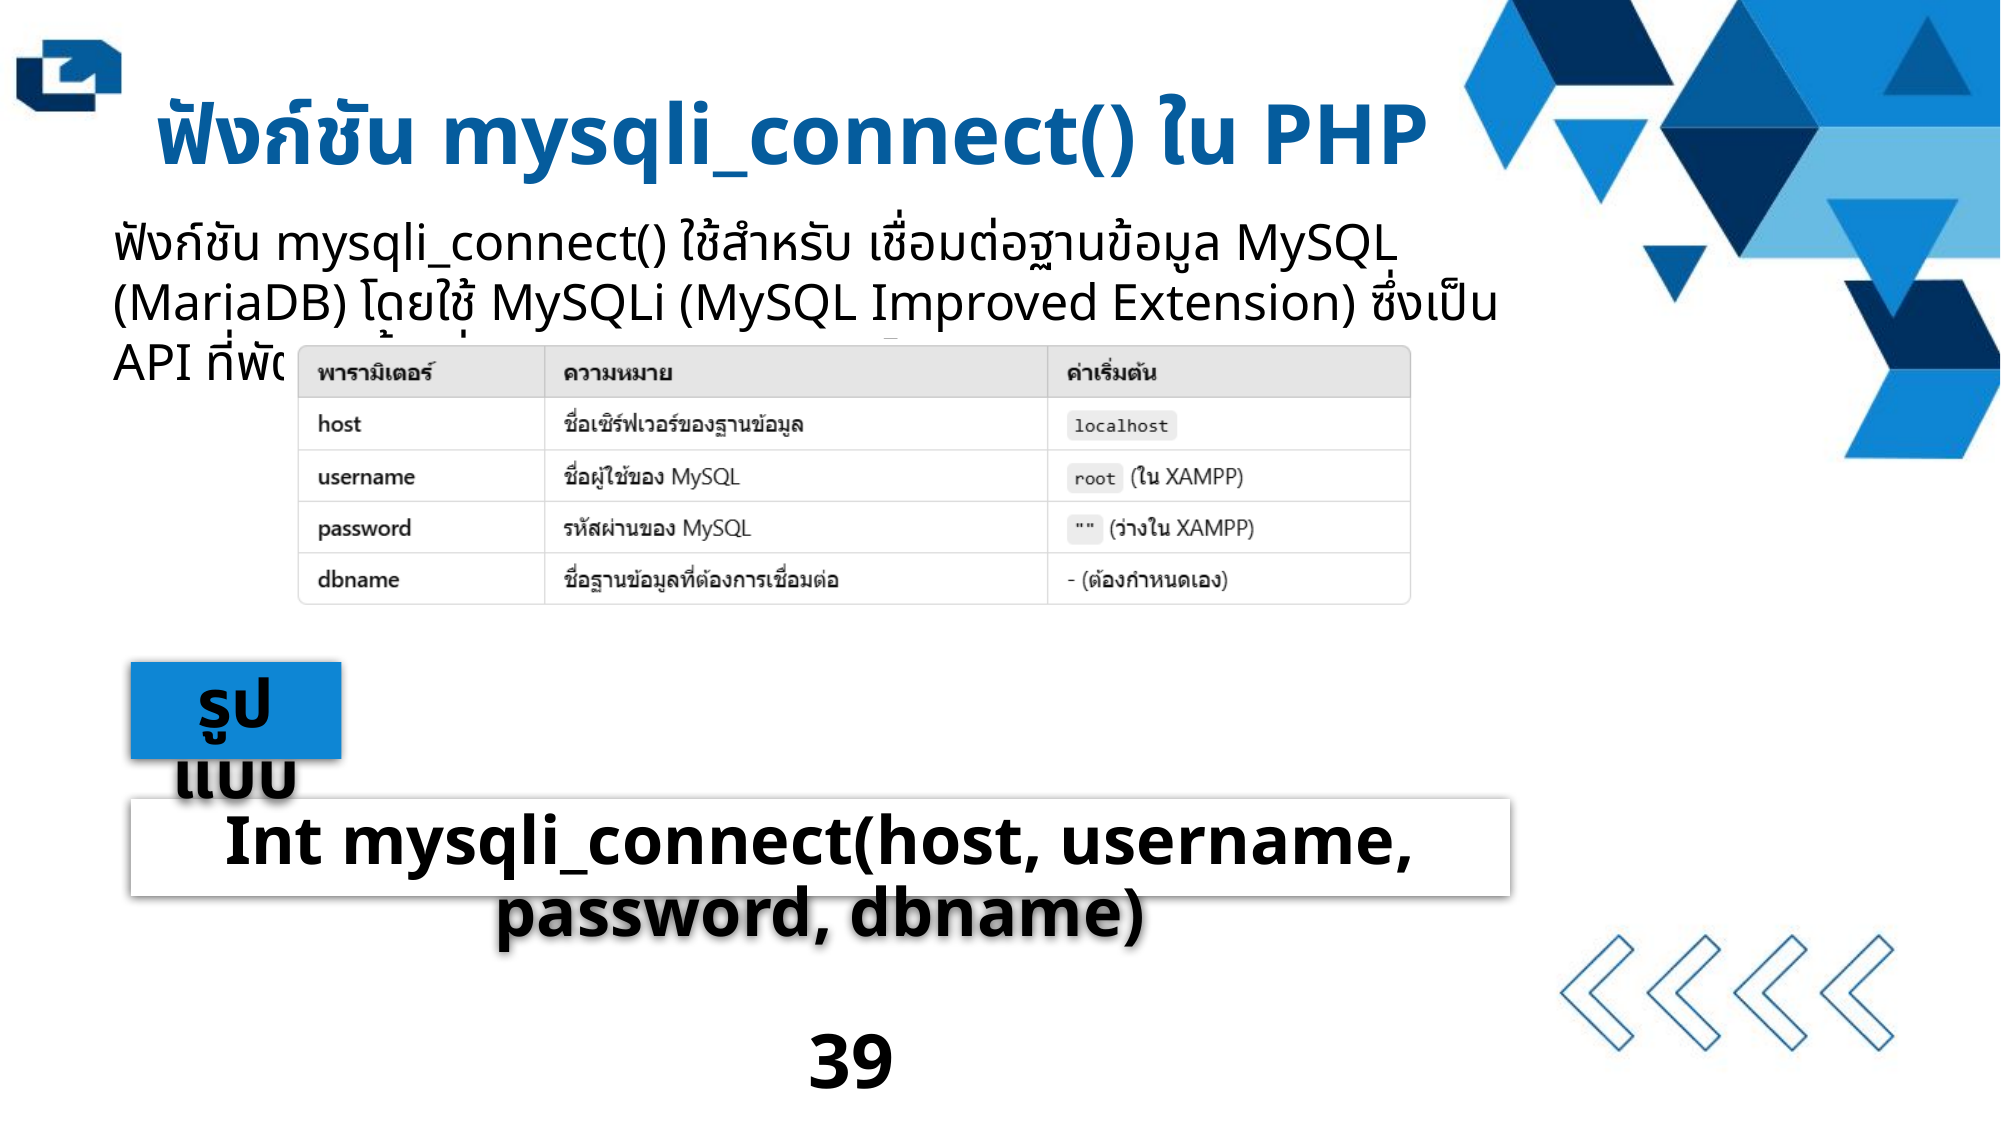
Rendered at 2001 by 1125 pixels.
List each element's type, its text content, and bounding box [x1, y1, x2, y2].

text_box ฟังก์ชัน mysqli_connect() ใน PHP [98, 48, 1487, 181]
text_box ฟังก์ชัน mysqli_connect() ใช้สำหรับ เชื่อมต่อฐานข้อมูล MySQL (MariaDB) โดยใช้ MySQLi (MySQL Improved Extension) ซึ่งเป็น API ที่พัฒนาขึ้นเพื่อทำงานกับ MySQL โดยเฉพาะ [98, 203, 1542, 399]
slide_number 39 [626, 1035, 1077, 1096]
list Int mysqli_connect(host, username, password, dbname) [130, 799, 1510, 896]
text_box รูปแบบ [130, 662, 342, 759]
picture [0, 0, 2001, 1125]
